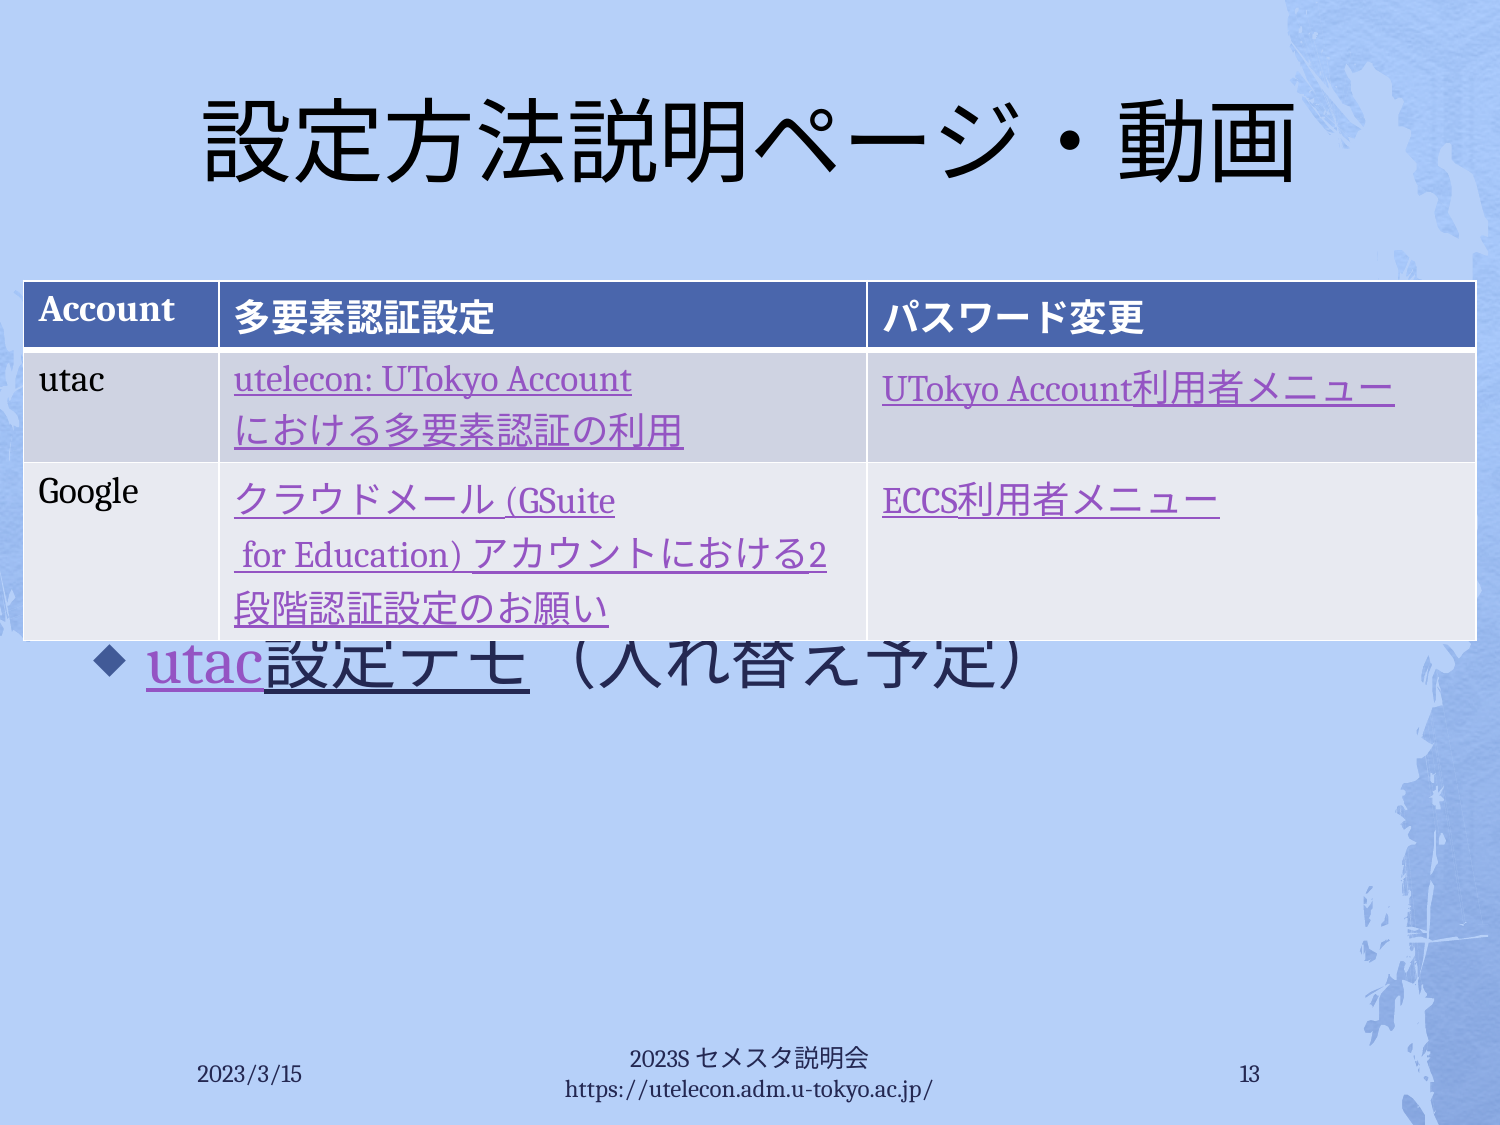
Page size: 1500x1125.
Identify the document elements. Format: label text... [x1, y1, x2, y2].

table_header 多要素認証設定 [220, 282, 866, 347]
table_cell UTokyo Account利用者メニュー [868, 353, 1475, 462]
list utac設定デモ（入れ替え予定） [75, 641, 1425, 989]
table_cell クラウドメール (GSuite for Education) アカウントにおける2段階認証設定のお願い [220, 463, 866, 640]
title 設定方法説明ページ・動画 [75, 45, 1425, 233]
table_cell Google [24, 463, 218, 640]
table_cell utac [24, 353, 218, 462]
table_header Account [24, 282, 218, 347]
footer 2023Sセメスタ説明会 https://utelecon.adm.u-tokyo.ac.jp/ [512, 1042, 988, 1103]
table_cell utelecon: UTokyo Accountにおける多要素認証の利用 [220, 353, 866, 462]
slide_number 13 [1074, 1042, 1425, 1103]
table_header パスワード変更 [868, 282, 1475, 347]
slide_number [75, 1042, 425, 1103]
table_cell ECCS利用者メニュー [868, 463, 1475, 640]
